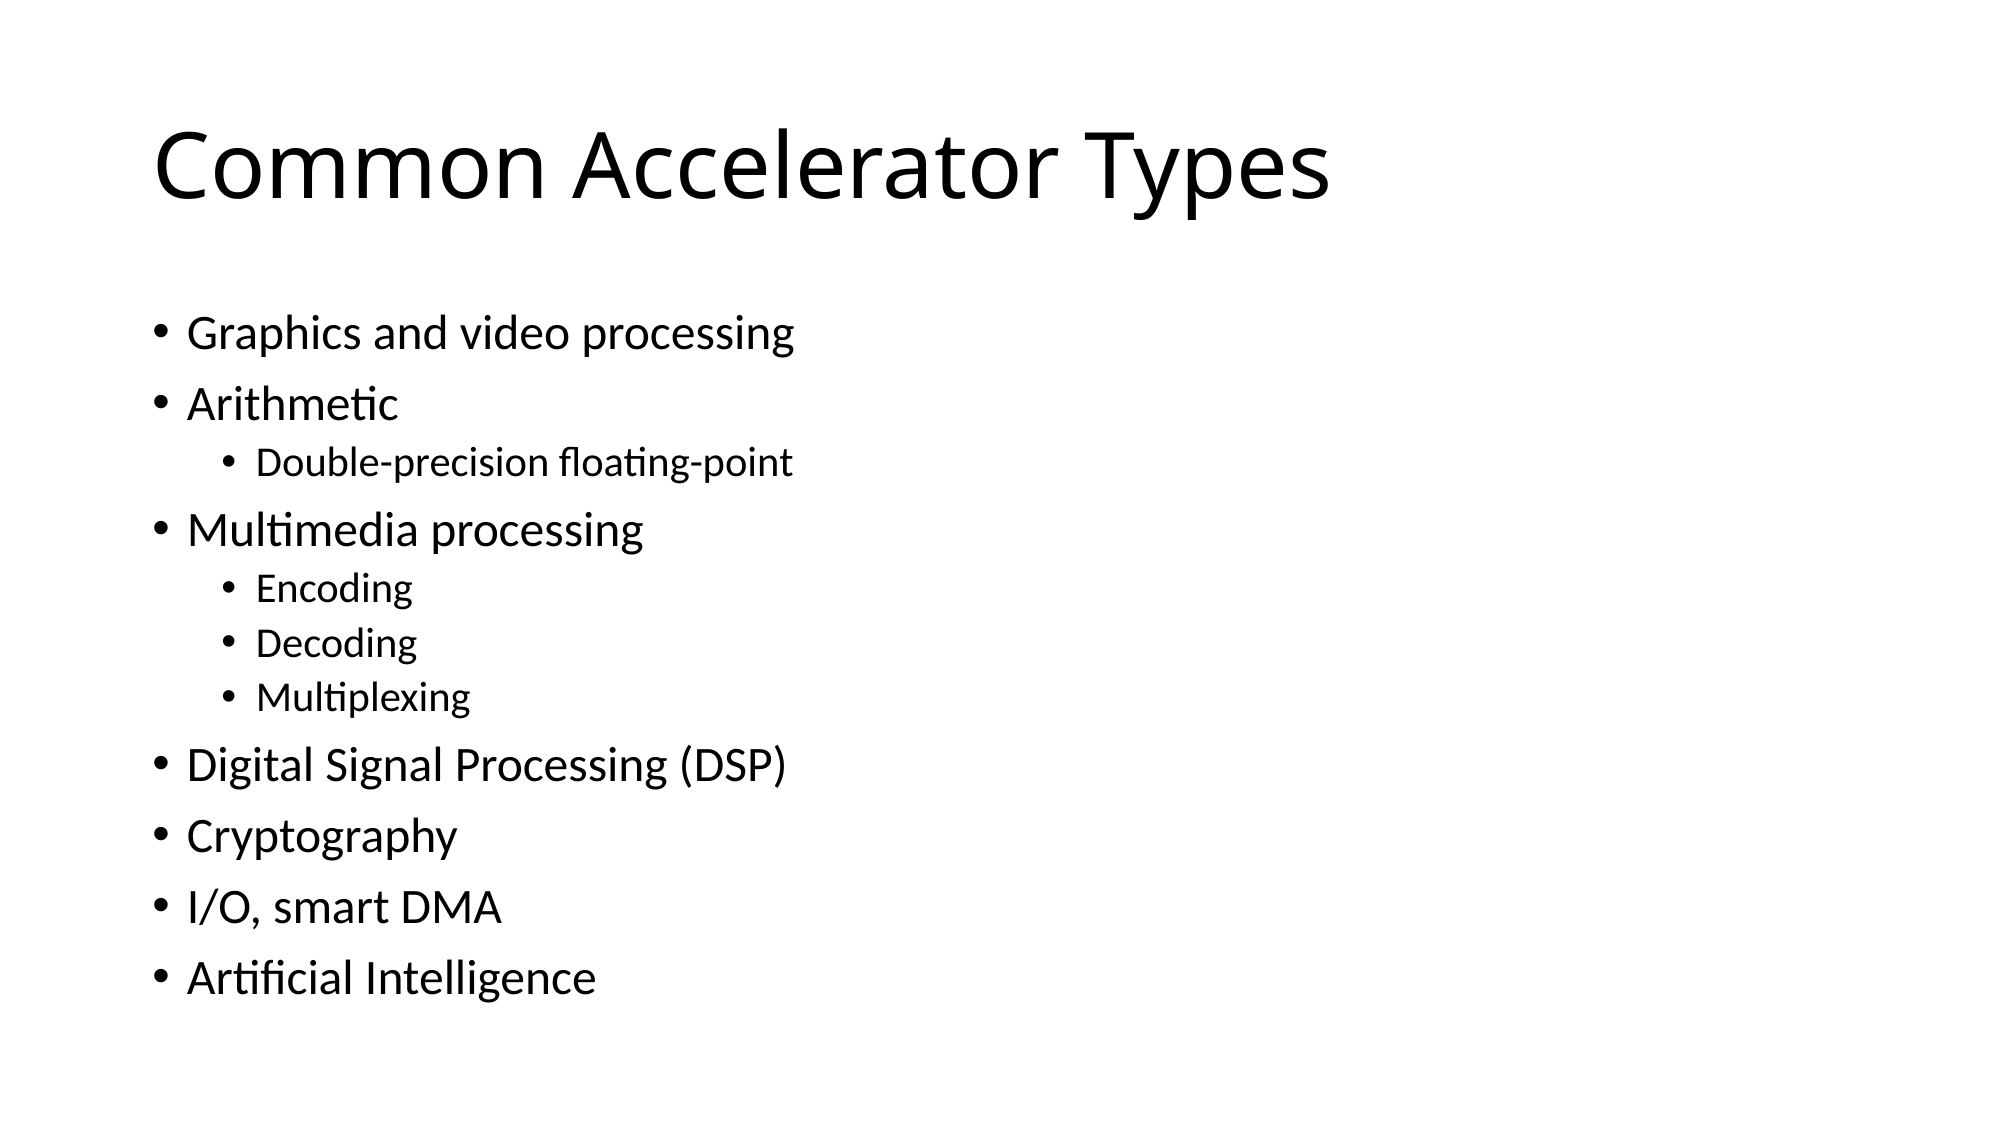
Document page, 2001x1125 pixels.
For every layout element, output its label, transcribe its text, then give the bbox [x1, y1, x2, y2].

title Common Accelerator Types [137, 59, 1863, 278]
list Graphics and video processing Arithmetic Double-precision floating-point Multimedia processing Encoding Decoding Multiplexing Digital Signal Processing (DSP) Cryptography I/O, smart DMA Artificial Intelligence [137, 299, 1863, 1014]
